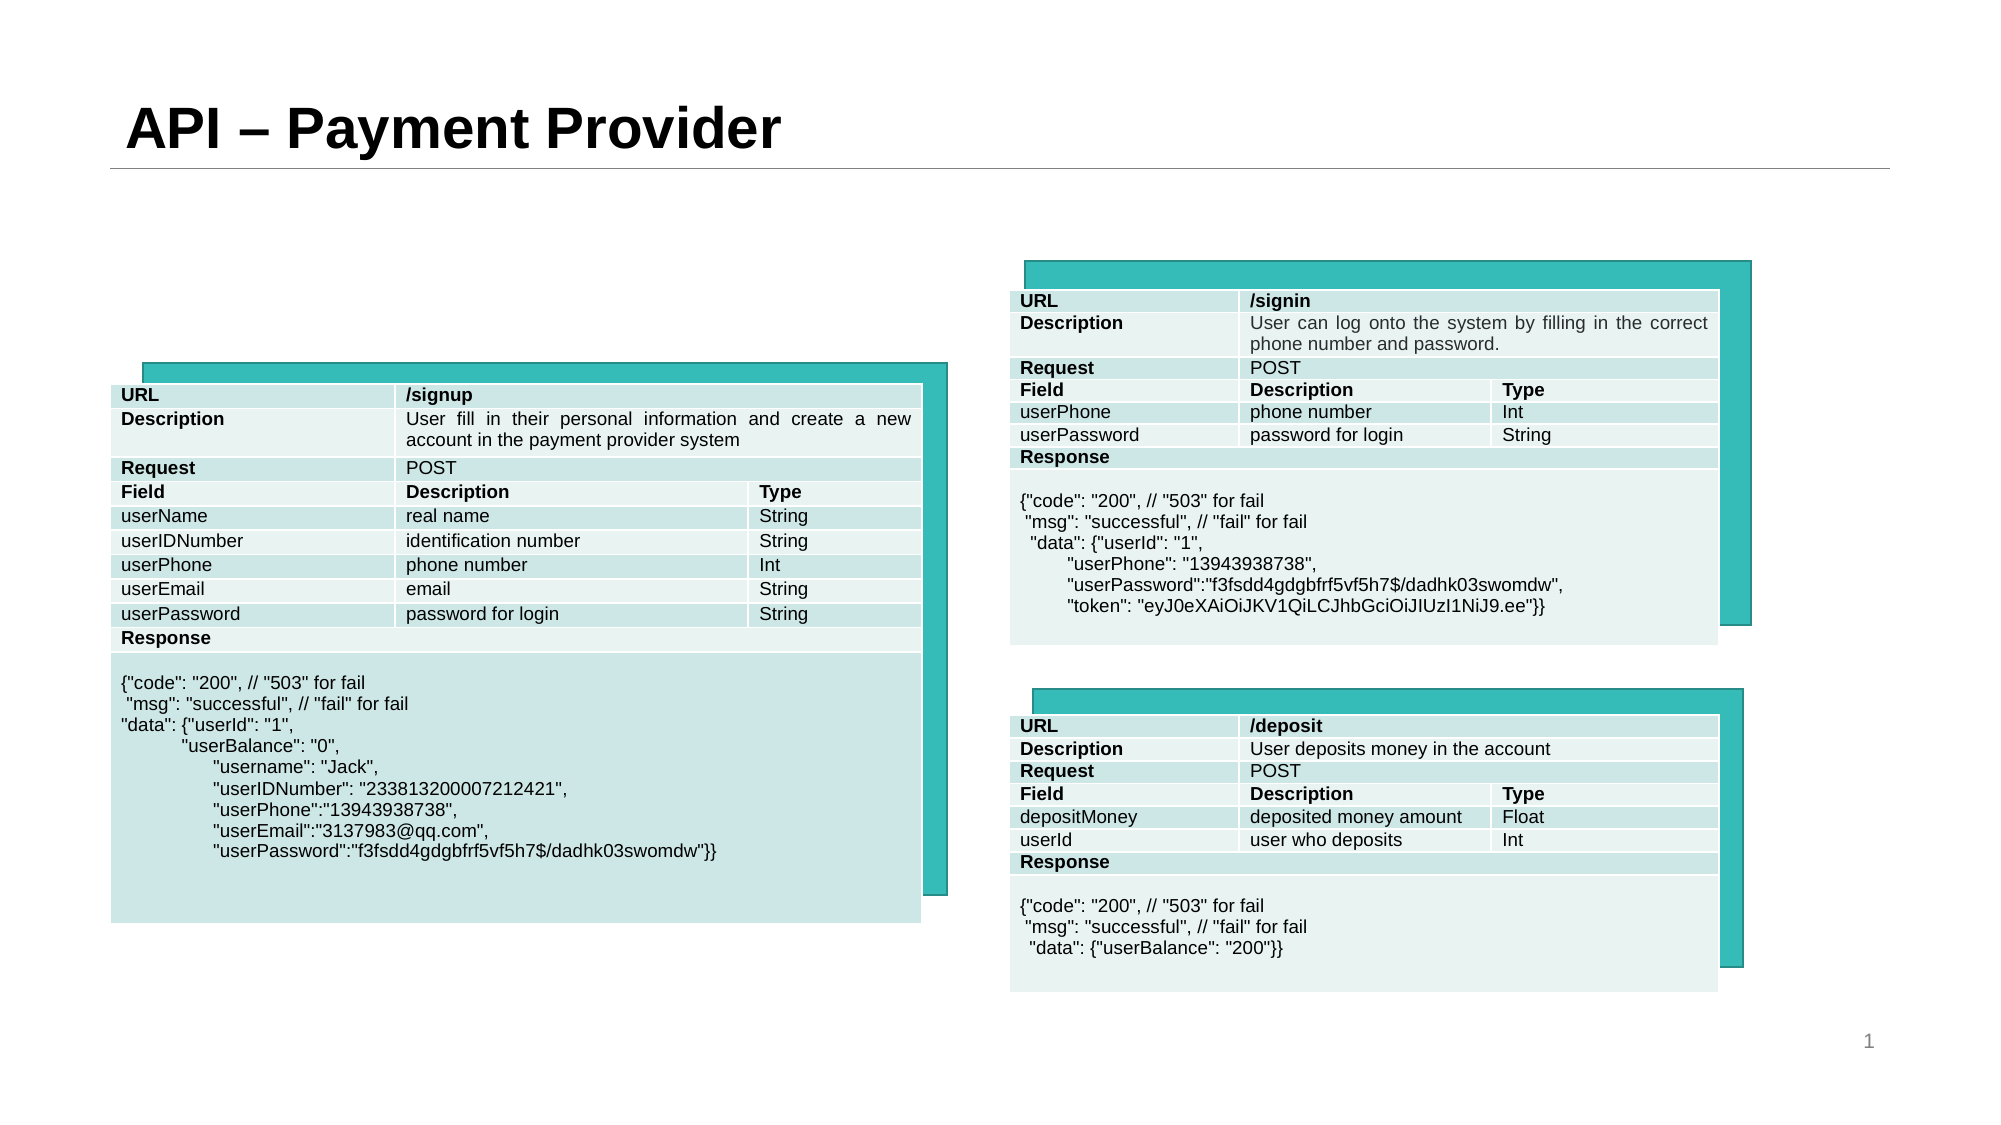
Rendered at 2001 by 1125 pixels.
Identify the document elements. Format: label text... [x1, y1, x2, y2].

table_cell Int [749, 555, 921, 578]
text_box [1032, 688, 1744, 968]
table_cell Description [1010, 313, 1238, 356]
table_cell password for login [396, 604, 747, 627]
table_cell Type [1492, 380, 1718, 401]
table_cell user who deposits [1240, 830, 1490, 851]
table_cell phone number [1240, 403, 1490, 423]
table_cell User deposits money in the account [1240, 739, 1718, 760]
text_box [142, 362, 948, 896]
table_cell depositMoney [1010, 807, 1238, 828]
table_header URL [1010, 291, 1238, 312]
table_cell Type [1492, 784, 1718, 805]
table_cell String [749, 580, 921, 602]
table_cell Response [111, 628, 921, 651]
table_cell identification number [396, 531, 747, 554]
table_cell Description [1240, 784, 1490, 805]
title API – Payment Provider [109, 0, 1890, 169]
table_cell Description [111, 409, 394, 456]
table_cell Int [1492, 830, 1718, 851]
table_cell userEmail [111, 580, 394, 602]
text_box [1024, 260, 1752, 626]
table_cell deposited money amount [1240, 807, 1490, 828]
table_cell {"code": "200", // "503" for fail "msg": "successful", // "fail" for fail "data": {"userId": "1", "userPhone": "13943938738", "userPassword":"f3fsdd4gdgbfrf5vf5h7$/dadhk03swomdw", "token": "eyJ0eXAiOiJKV1QiLCJhbGciOiJIUzI1NiJ9.ee"}} [1010, 470, 1718, 645]
table_cell String [1492, 425, 1718, 446]
table_cell userPassword [1010, 425, 1238, 446]
table_cell userIDNumber [111, 531, 394, 554]
table_cell userPassword [111, 604, 394, 627]
table_cell Request [1010, 358, 1238, 379]
table_cell String [749, 531, 921, 554]
table_cell Int [1492, 403, 1718, 423]
table_cell Request [1010, 762, 1238, 783]
table_cell phone number [396, 555, 747, 578]
table_cell userName [111, 507, 394, 529]
table_cell Field [1010, 380, 1238, 401]
table_cell {"code": "200", // "503" for fail "msg": "successful", // "fail" for fail "data": {"userId": "1", "userBalance": "0", "username": "Jack", "userIDNumber": "233813200007212421", "userPhone":"13943938738", "userEmail":"3137983@qq.com", "userPassword":"f3fsdd4gdgbfrf5vf5h7$/dadhk03swomdw"}} [111, 653, 921, 923]
table_cell Float [1492, 807, 1718, 828]
table_cell email [396, 580, 747, 602]
table_cell Description [1240, 380, 1490, 401]
table_header URL [1010, 716, 1238, 737]
table_header /signup [396, 385, 921, 408]
table_cell password for login [1240, 425, 1490, 446]
table_cell userId [1010, 830, 1238, 851]
table_cell Field [111, 482, 394, 505]
table_cell User can log onto the system by filling in the correct phone number and password. [1240, 313, 1718, 356]
table_cell {"code": "200", // "503" for fail "msg": "successful", // "fail" for fail "data": {"userBalance": "200"}} [1010, 876, 1718, 992]
table_cell userPhone [111, 555, 394, 578]
table_cell real name [396, 507, 747, 529]
table_cell Description [1010, 739, 1238, 760]
table_cell POST [1240, 358, 1718, 379]
table_cell POST [1240, 762, 1718, 783]
table_cell String [749, 604, 921, 627]
table_header /signin [1240, 291, 1718, 312]
table_cell Request [111, 458, 394, 481]
table_cell User fill in their personal information and create a new account in the payment provider system [396, 409, 921, 456]
table_cell Response [1010, 448, 1718, 468]
table_cell Response [1010, 853, 1718, 874]
table_header URL [111, 385, 394, 408]
table_cell userPhone [1010, 403, 1238, 423]
slide_number 1 [1412, 1023, 1890, 1058]
table_cell String [749, 507, 921, 529]
table_cell Description [396, 482, 747, 505]
table_header /deposit [1240, 716, 1718, 737]
table_cell Field [1010, 784, 1238, 805]
table_cell Type [749, 482, 921, 505]
table_cell POST [396, 458, 921, 481]
